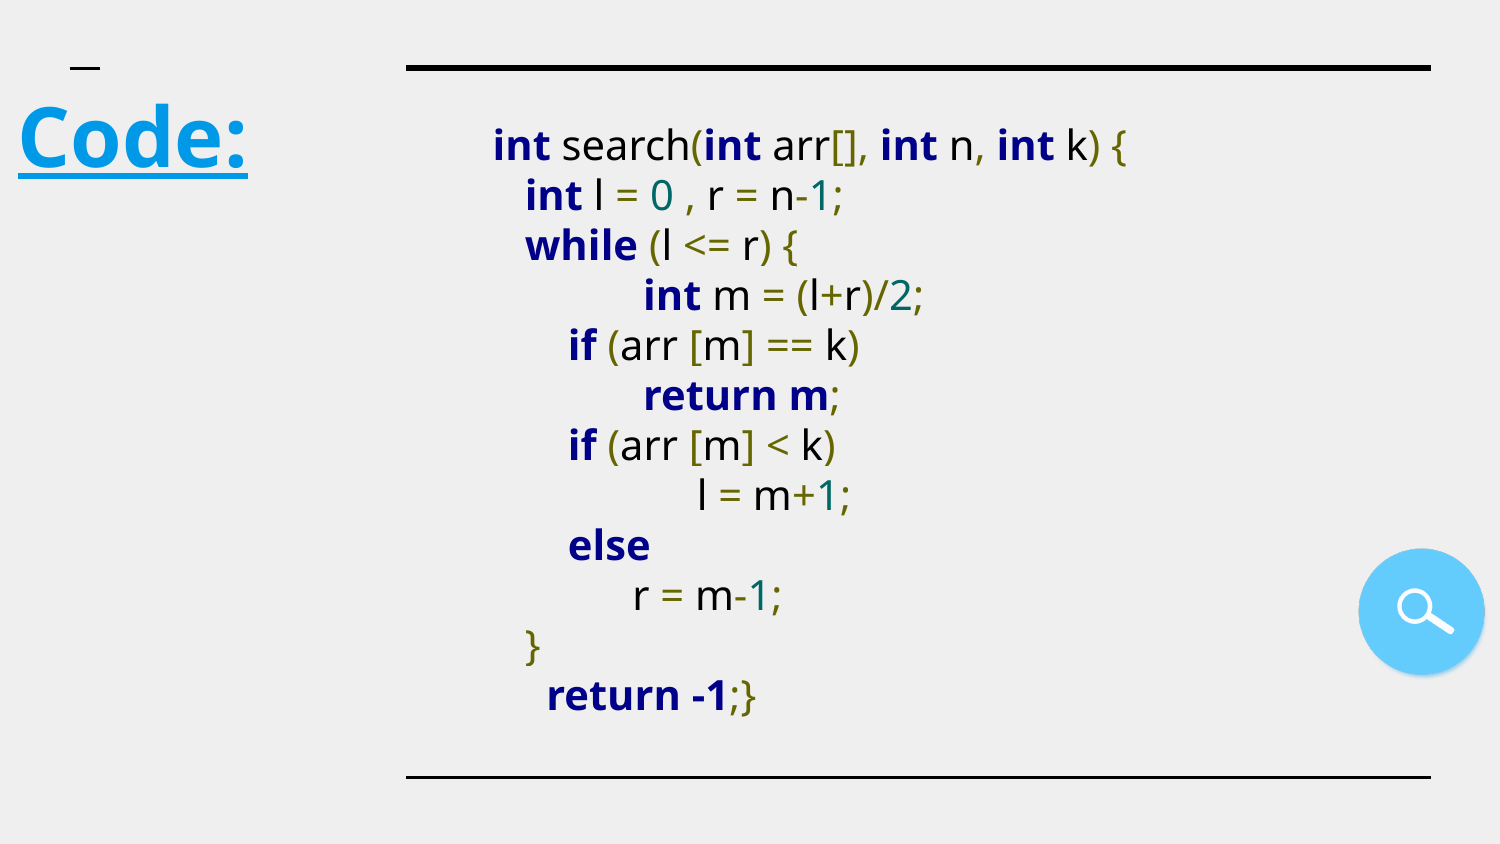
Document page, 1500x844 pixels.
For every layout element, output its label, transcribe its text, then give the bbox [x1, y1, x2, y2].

title Code: [2, 68, 1040, 173]
text_box int search(int arr[], int n, int k) { int l = 0 , r = n-1; while (l <= r) { int m = (l+r)/2; if (arr [m] == k) return m; if (arr [m] < k) l = m+1; else r = m-1; } return -1;} [466, 103, 1351, 734]
picture [1284, 539, 1500, 689]
